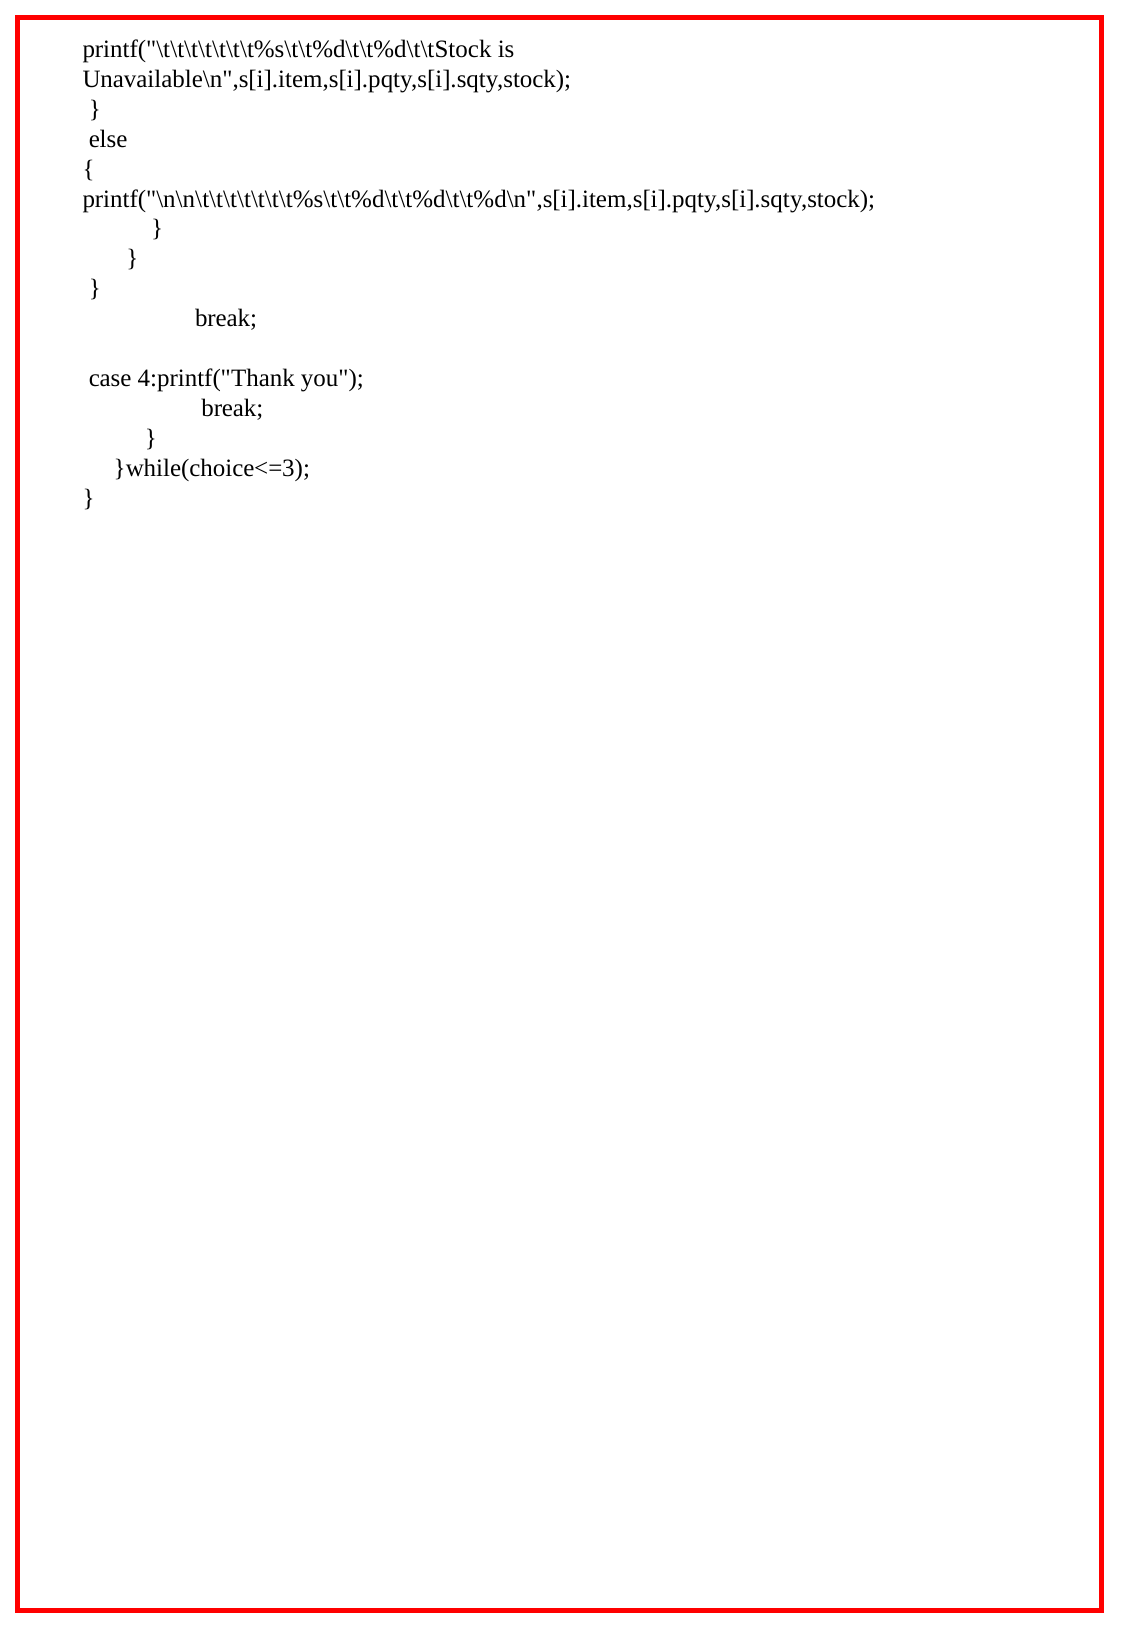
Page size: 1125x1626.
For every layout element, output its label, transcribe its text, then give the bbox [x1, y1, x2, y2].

text_box printf("\t\t\t\t\t\t\t%s\t\t%d\t\t%d\t\tStock is Unavailable\n",s[i].item,s[i].pqty,s[i].sqty,stock); } else { printf("\n\n\t\t\t\t\t\t\t%s\t\t%d\t\t%d\t\t%d\n",s[i].item,s[i].pqty,s[i].sqty,stock); } } } break; case 4:printf("Thank you"); break; } }while(choice<=3); } [67, 24, 1058, 519]
